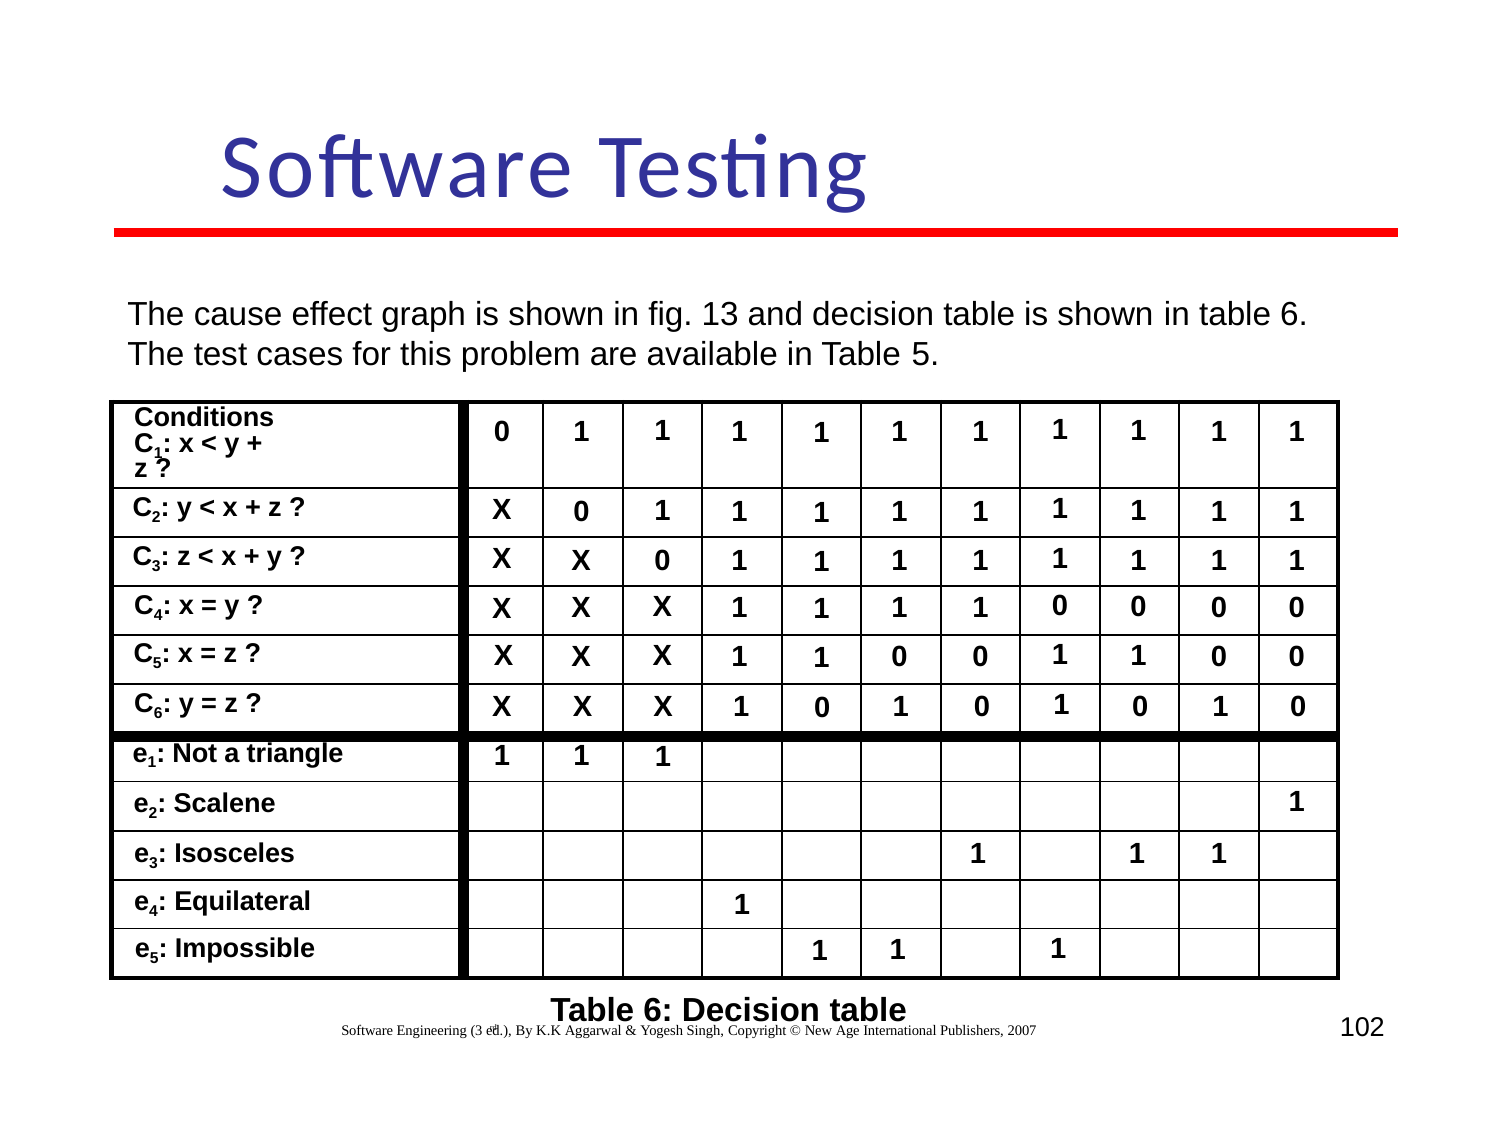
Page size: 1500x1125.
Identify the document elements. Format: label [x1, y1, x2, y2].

table_cell [703, 587, 781, 634]
table_cell [703, 782, 781, 830]
table_cell [114, 881, 458, 928]
table_cell [1260, 685, 1336, 731]
table_cell [1260, 929, 1336, 976]
table_cell [1180, 832, 1258, 879]
table_cell [1021, 538, 1099, 585]
table_cell [624, 881, 701, 928]
table_cell [624, 742, 701, 781]
table_cell [862, 538, 940, 585]
table_cell [469, 685, 542, 731]
table_cell [942, 636, 1019, 683]
table_cell [1021, 832, 1099, 879]
table_cell [469, 742, 542, 781]
table_cell [624, 538, 701, 585]
table_cell [942, 587, 1019, 634]
table_cell [1101, 538, 1178, 585]
table_cell [1021, 489, 1099, 536]
table_cell [624, 636, 701, 683]
table_cell [862, 742, 940, 781]
table_cell [862, 636, 940, 683]
table_cell [1021, 881, 1099, 928]
table_cell [942, 489, 1019, 536]
table_cell [1180, 636, 1258, 683]
table_cell [783, 636, 860, 683]
table_cell [942, 782, 1019, 830]
table_cell [624, 587, 701, 634]
table_cell [783, 742, 860, 781]
table_cell [469, 832, 542, 879]
table_cell [544, 538, 622, 585]
title [105, 65, 982, 255]
table_cell [1101, 832, 1178, 879]
table_cell [544, 685, 622, 731]
table_header [1180, 404, 1258, 487]
table_cell [1260, 636, 1336, 683]
table_cell [1101, 636, 1178, 683]
table_header [544, 404, 622, 487]
table_cell [1180, 881, 1258, 928]
table_cell [114, 538, 458, 585]
table_cell [114, 587, 458, 634]
table_cell [703, 685, 781, 731]
table_cell [942, 929, 1019, 976]
table_cell [783, 587, 860, 634]
table_cell [469, 538, 542, 585]
table_cell [624, 489, 701, 536]
table_cell [1021, 636, 1099, 683]
table_cell [469, 881, 542, 928]
table_cell [1180, 685, 1258, 731]
table_cell [1101, 489, 1178, 536]
table_header [469, 404, 542, 487]
table_cell [114, 489, 458, 536]
table_cell [942, 832, 1019, 879]
table_cell [862, 587, 940, 634]
table_cell [862, 489, 940, 536]
table_cell [862, 832, 940, 879]
table_cell [544, 489, 622, 536]
table_cell [1101, 929, 1178, 976]
table_cell [469, 929, 542, 976]
table_cell [862, 782, 940, 830]
table_cell [544, 742, 622, 781]
table_cell [862, 685, 940, 731]
table_cell [1101, 587, 1178, 634]
table_cell [1101, 742, 1178, 781]
table_cell [1101, 881, 1178, 928]
table_cell [544, 832, 622, 879]
table_header [703, 404, 781, 487]
table_header [862, 404, 940, 487]
table_cell [783, 832, 860, 879]
table_cell [783, 538, 860, 585]
table_cell [1021, 742, 1099, 781]
table_header [1021, 404, 1099, 487]
table_cell [624, 685, 701, 731]
table_cell [862, 881, 940, 928]
table_cell [783, 881, 860, 928]
table_cell [1021, 929, 1099, 976]
table_cell [1021, 587, 1099, 634]
table_cell [942, 538, 1019, 585]
table_cell [1180, 489, 1258, 536]
table_cell [544, 587, 622, 634]
table_cell [624, 929, 701, 976]
table_cell [703, 489, 781, 536]
table_cell [544, 782, 622, 830]
table_cell [624, 832, 701, 879]
table_cell [1180, 742, 1258, 781]
table_cell [1101, 685, 1178, 731]
table_cell [114, 685, 458, 731]
table_cell [469, 587, 542, 634]
table_cell [1180, 587, 1258, 634]
table_cell [703, 881, 781, 928]
table_cell [942, 685, 1019, 731]
table_cell [1021, 782, 1099, 830]
table_header [1101, 404, 1178, 487]
table_cell [114, 782, 458, 830]
table_cell [1260, 782, 1336, 830]
table_cell [469, 782, 542, 830]
table_cell [1101, 782, 1178, 830]
table_cell [1260, 538, 1336, 585]
text_box [125, 290, 1341, 373]
table_cell [469, 636, 542, 683]
table_cell [1021, 685, 1099, 731]
table_cell [544, 929, 622, 976]
table_cell [1260, 832, 1336, 879]
table_cell [114, 832, 458, 879]
table_header [624, 404, 701, 487]
table_cell [783, 685, 860, 731]
table_cell [703, 636, 781, 683]
table_cell [783, 782, 860, 830]
text_box [339, 986, 1081, 1039]
table_cell [703, 832, 781, 879]
table_cell [1180, 782, 1258, 830]
table_cell [942, 742, 1019, 781]
table_cell [624, 782, 701, 830]
table_header [114, 404, 458, 487]
table_cell [783, 489, 860, 536]
table_cell [1260, 742, 1336, 781]
table_cell [469, 489, 542, 536]
table_cell [1180, 538, 1258, 585]
table_cell [942, 881, 1019, 928]
table_header [1260, 404, 1336, 487]
table_cell [1180, 929, 1258, 976]
table_cell [703, 742, 781, 781]
text_box [1337, 1007, 1386, 1042]
table_cell [114, 929, 458, 976]
table_header [942, 404, 1019, 487]
table_cell [703, 538, 781, 585]
table_cell [544, 636, 622, 683]
table_cell [1260, 489, 1336, 536]
table_cell [862, 929, 940, 976]
table_cell [703, 929, 781, 976]
table_cell [544, 881, 622, 928]
table_cell [114, 636, 458, 683]
table_header [783, 404, 860, 487]
table_cell [1260, 881, 1336, 928]
table_cell [1260, 587, 1336, 634]
table_cell [114, 742, 458, 781]
table_cell [783, 929, 860, 976]
